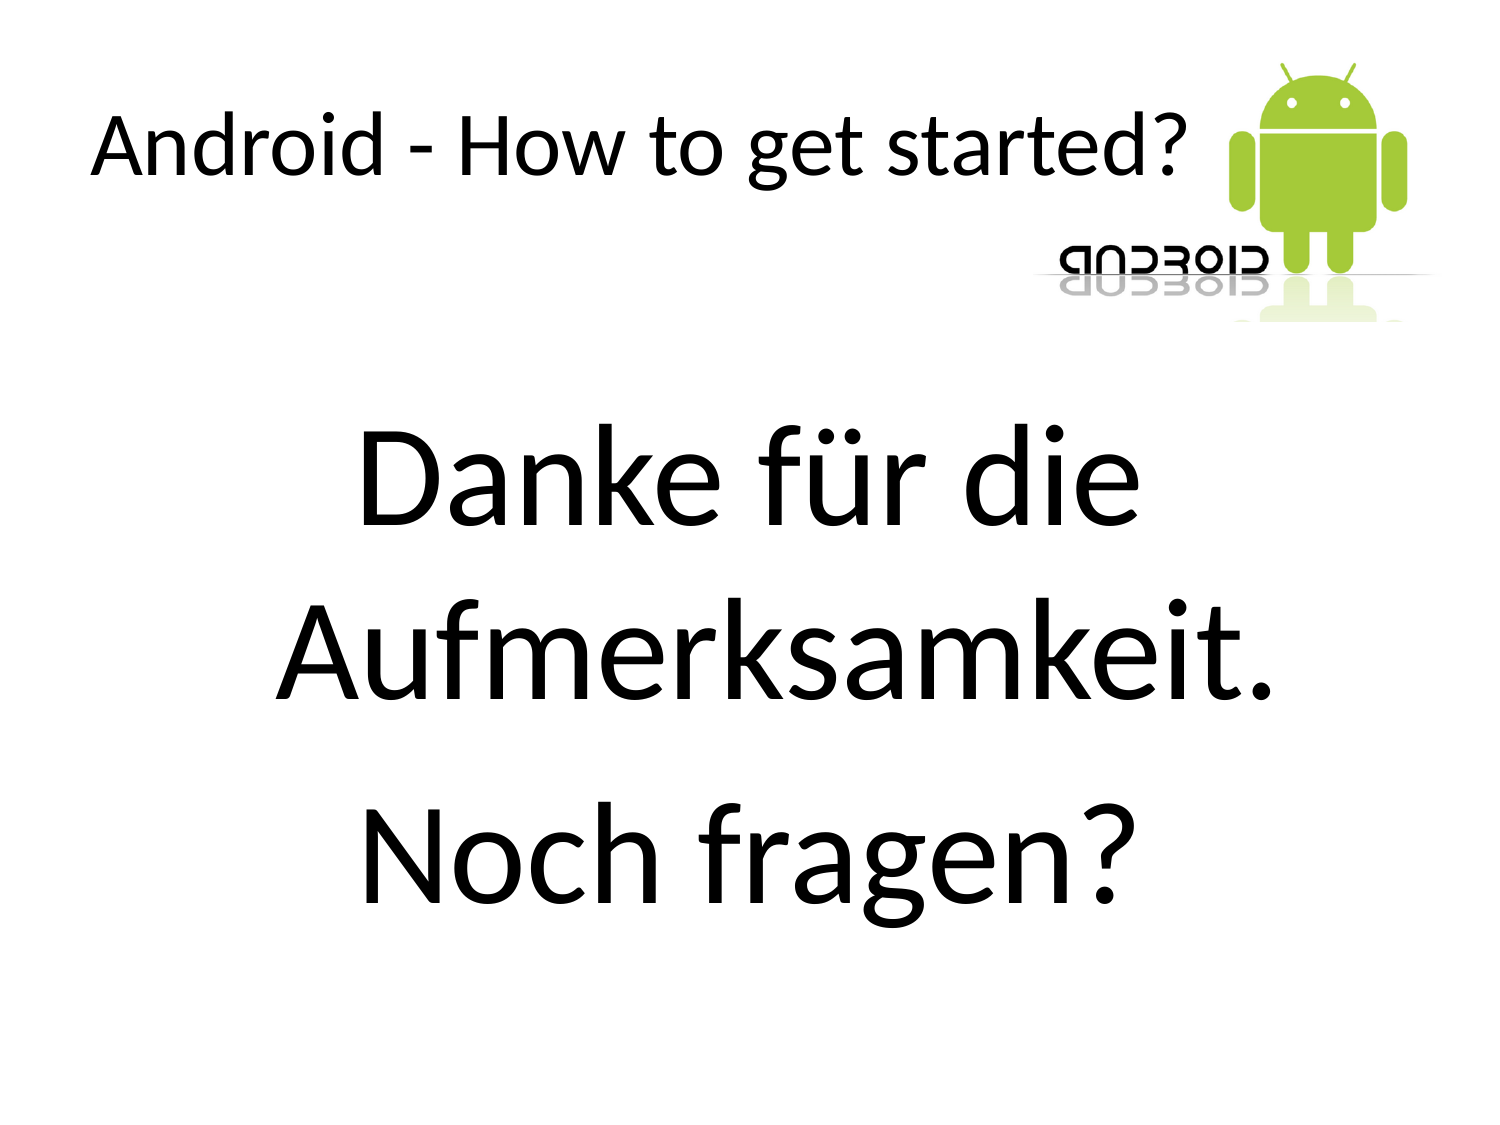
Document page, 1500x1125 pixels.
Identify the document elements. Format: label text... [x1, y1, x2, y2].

list Danke für die Aufmerksamkeit. Noch fragen? [75, 262, 1425, 1005]
title Android - How to get started? [75, 45, 1029, 233]
picture [1033, 42, 1442, 322]
